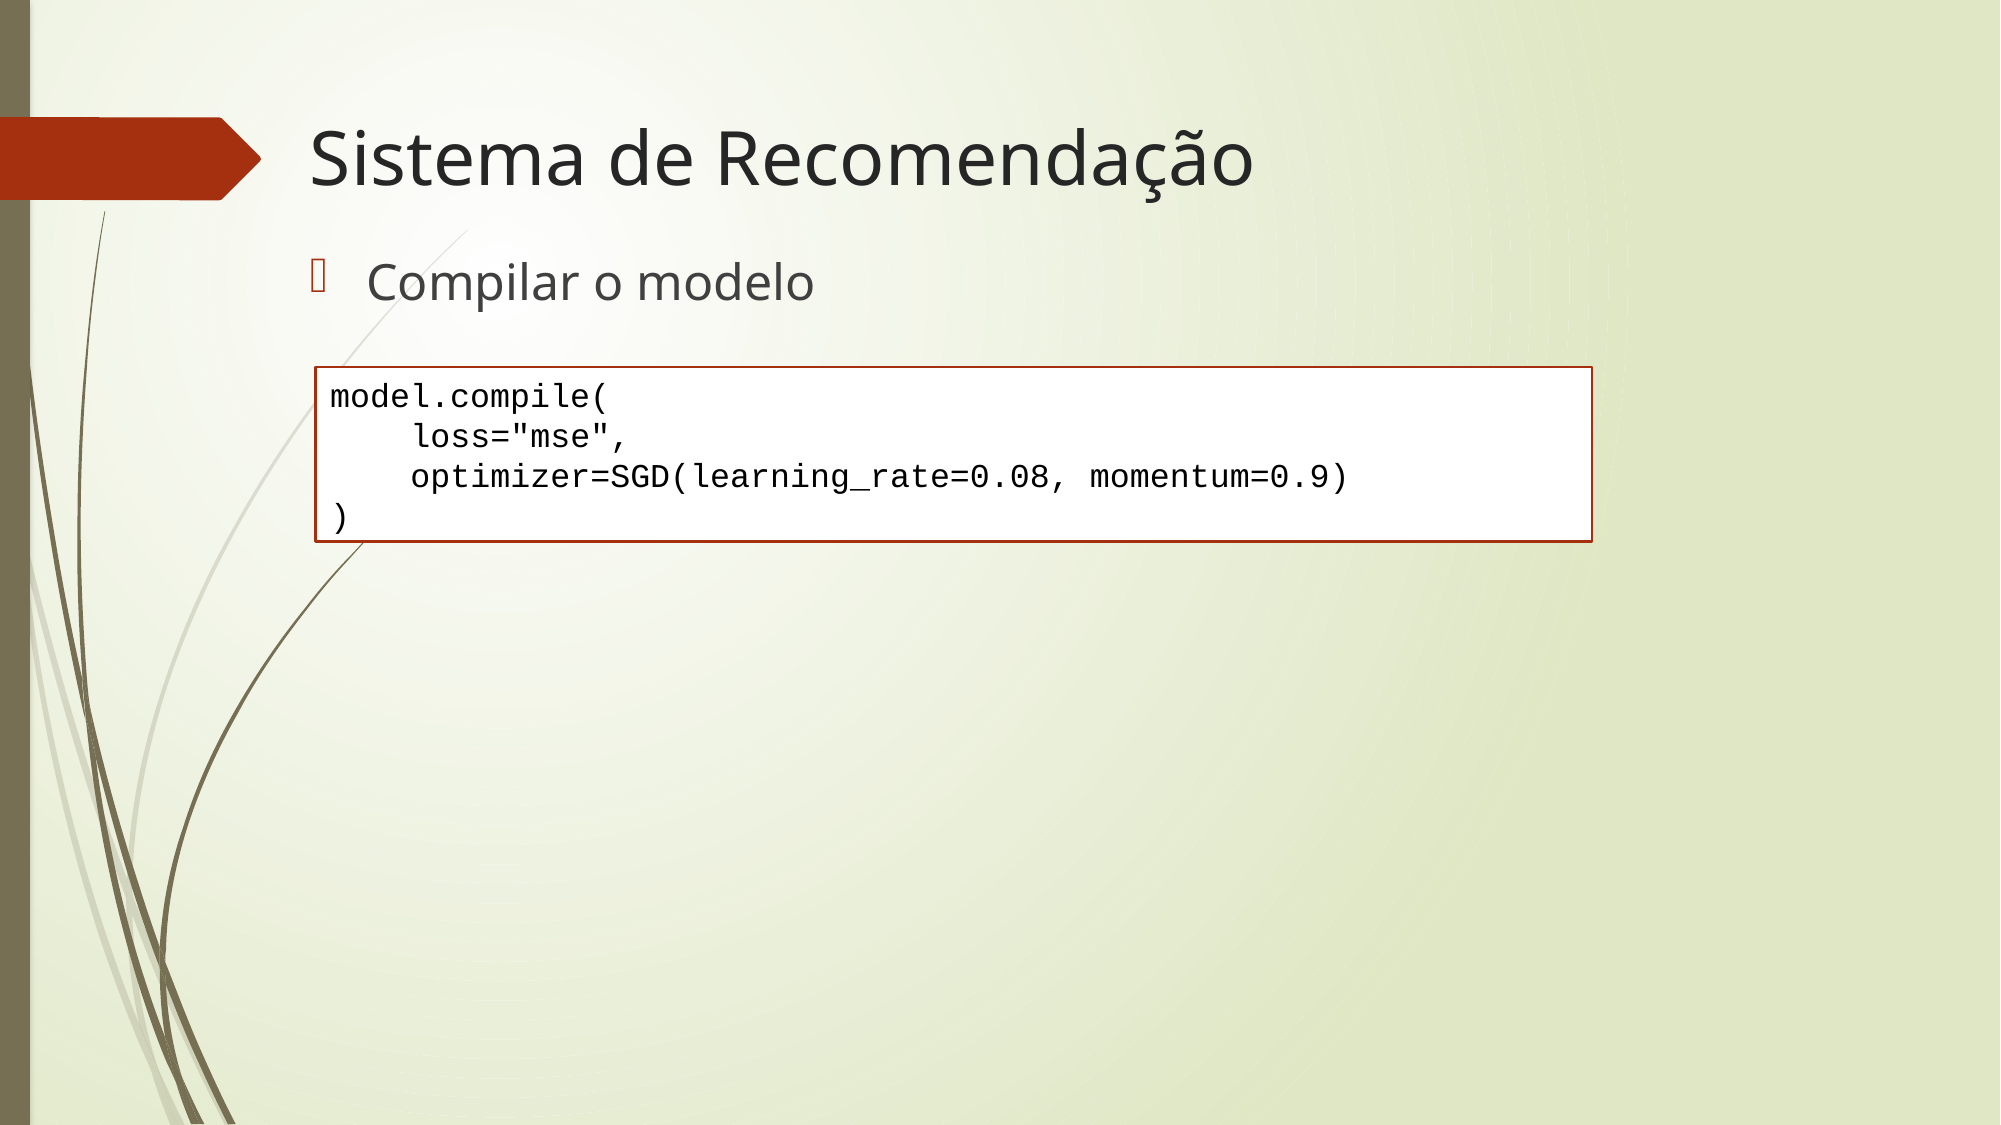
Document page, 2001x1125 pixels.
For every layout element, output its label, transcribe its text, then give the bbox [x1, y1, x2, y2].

title Sistema de Recomendação [295, 102, 1888, 221]
list Compilar o modelo [295, 242, 1888, 970]
text_box model.compile( loss="mse", optimizer=SGD(learning_rate=0.08, momentum=0.9) ) [315, 367, 1593, 542]
